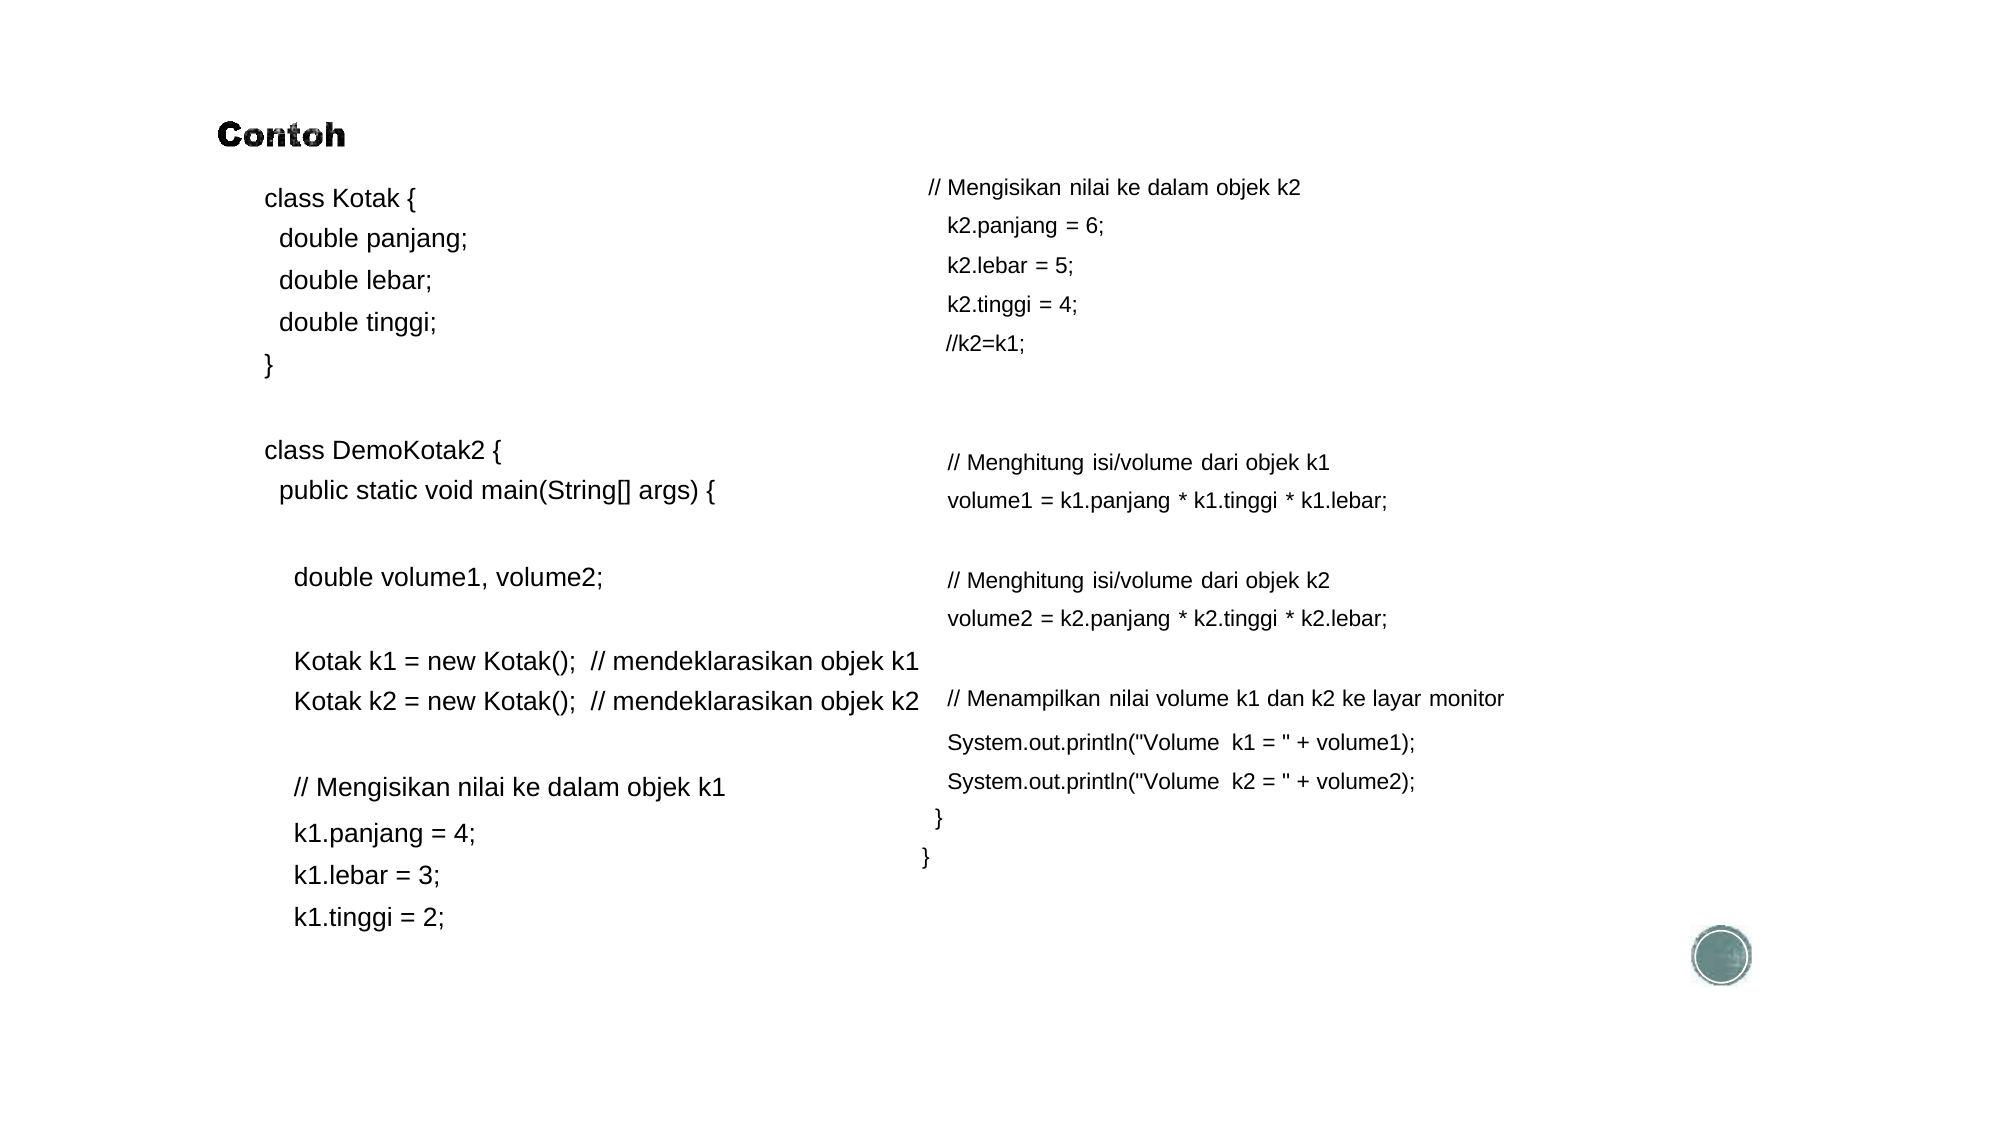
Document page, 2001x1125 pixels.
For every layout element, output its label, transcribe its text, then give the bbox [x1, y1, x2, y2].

text_box } [920, 843, 936, 871]
text_box [217, 121, 345, 147]
text_box // Menampilkan nilai volume k1 dan k2 ke layar monitor System.out.println("Volume k1 = " + volume1); System.out.println("Volume k2 = " + volume2); [945, 685, 1515, 792]
text_box // Mengisikan nilai ke dalam objek k1 k1.panjang = 4; k1.lebar = 3; k1.tinggi = 2; [292, 772, 731, 930]
text_box // Mengisikan nilai ke dalam objek k2 k2.panjang = 6; k2.lebar = 5; k2.tinggi = 4; //k2=k1; [926, 174, 1310, 360]
text_box double volume1, volume2; [292, 562, 609, 593]
text_box // Menghitung isi/volume dari objek k1 volume1 = k1.panjang * k1.tinggi * k1.lebar; [945, 450, 1398, 517]
text_box class Kotak { double panjang; double lebar; double tinggi; } [262, 183, 472, 383]
text_box [1690, 925, 1752, 988]
text_box } [933, 804, 948, 831]
text_box [1696, 929, 1749, 984]
text_box Kotak k1 = new Kotak(); // mendeklarasikan objek k1 Kotak k2 = new Kotak(); // mendeklarasikan objek k2 [292, 646, 926, 719]
text_box class DemoKotak2 { public static void main(String[] args) { [262, 436, 721, 509]
text_box // Menghitung isi/volume dari objek k2 volume2 = k2.panjang * k2.tinggi * k2.lebar; [945, 567, 1398, 635]
